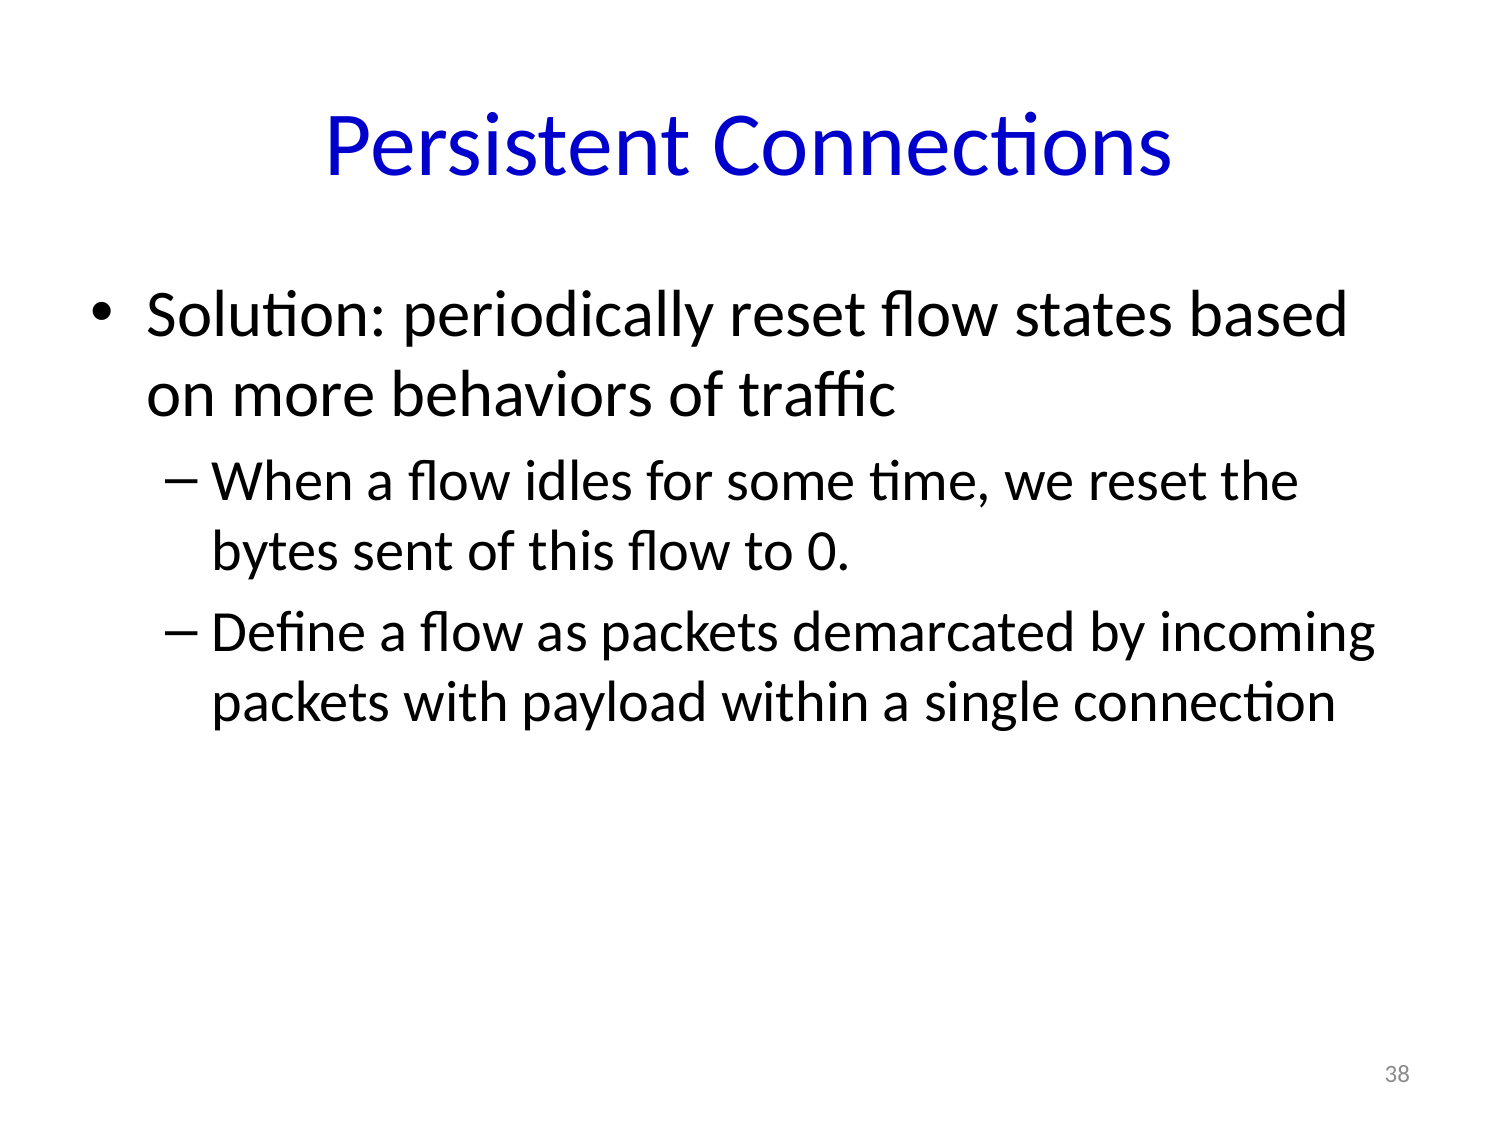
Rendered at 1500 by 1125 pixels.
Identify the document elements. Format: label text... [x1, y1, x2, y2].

title Persistent Connections [75, 45, 1425, 233]
slide_number 38 [1074, 1042, 1425, 1103]
list Solution: periodically reset flow states based on more behaviors of traffic When a flow idles for some time, we reset the bytes sent of this flow to 0. Define a flow as packets demarcated by incoming packets with payload within a single connection [75, 262, 1425, 1005]
